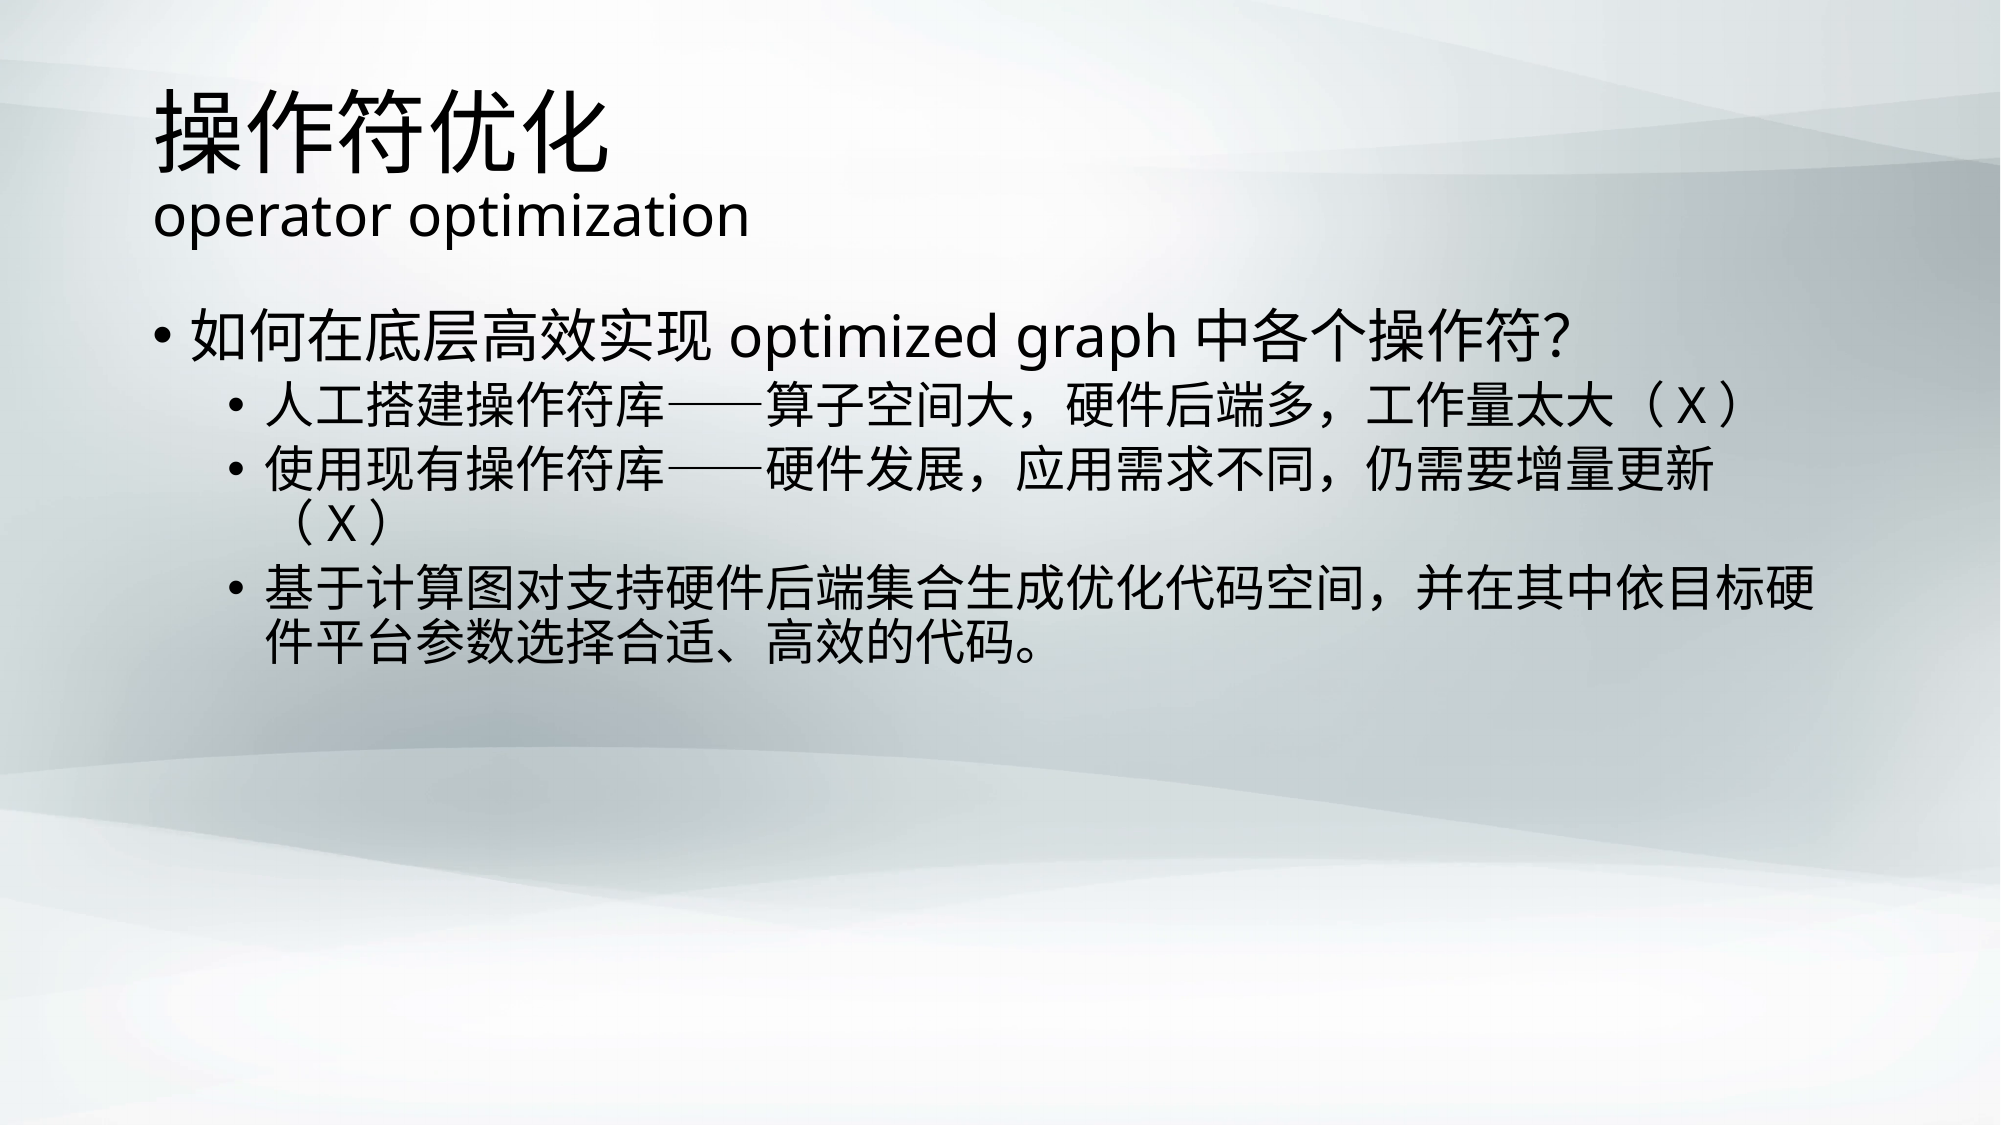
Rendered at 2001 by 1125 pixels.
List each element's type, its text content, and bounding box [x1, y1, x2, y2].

list 如何在底层高效实现optimized graph中各个操作符？ 人工搭建操作符库——算子空间大，硬件后端多，工作量太大（X） 使用现有操作符库——硬件发展，应用需求不同，仍需要增量更新（X） 基于计算图对支持硬件后端集合生成优化代码空间，并在其中依目标硬件平台参数选择合适、高效的代码。 [137, 299, 1850, 1014]
title 操作符优化 operator optimization [137, 59, 1863, 278]
picture [0, 0, 2001, 1125]
